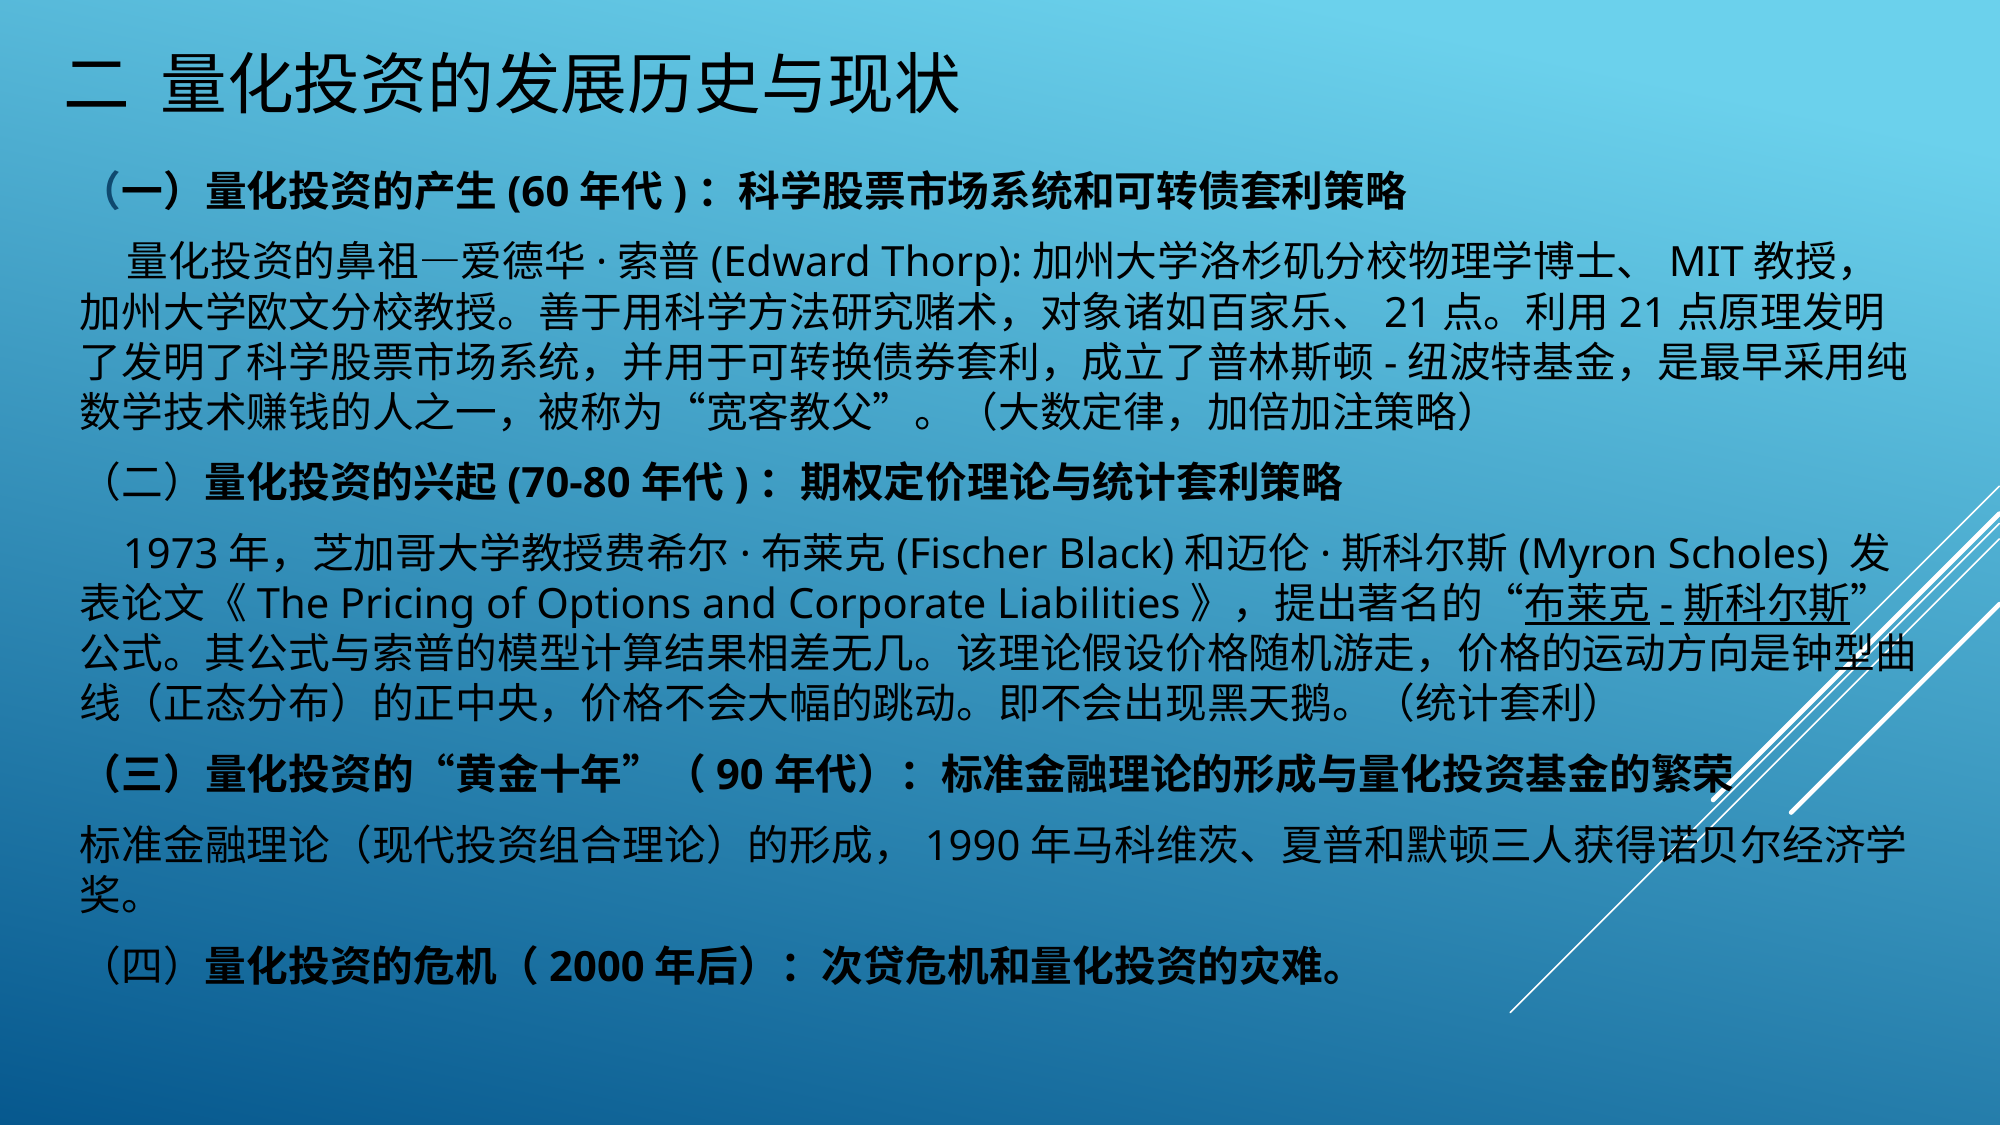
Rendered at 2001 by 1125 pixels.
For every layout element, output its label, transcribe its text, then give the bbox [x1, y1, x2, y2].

title 二 量化投资的发展历史与现状 [48, 0, 1044, 130]
list （一）量化投资的产生(60年代)：科学股票市场系统和可转债套利策略 量化投资的鼻祖—爱德华·索普(Edward Thorp):加州大学洛杉矶分校物理学博士、MIT教授，加州大学欧文分校教授。善于用科学方法研究赌术，对象诸如百家乐、21点。利用21点原理发明了发明了科学股票市场系统，并用于可转换债券套利，成立了普林斯顿-纽波特基金，是最早采用纯数学技术赚钱的人之一，被称为“宽客教父”。（大数定律，加倍加注策略） （二）量化投资的兴起(70-80年代)：期权定价理论与统计套利策略 1973年，芝加哥大学教授费希尔·布莱克(Fischer Black)和迈伦·斯科尔斯(Myron Scholes) 发表论文《The Pricing of Options and Corporate Liabilities》，提出著名的“布莱克-斯科尔斯”公式。其公式与索普的模型计算结果相差无几。该理论假设价格随机游走，价格的运动方向是钟型曲线（正态分布）的正中央，价格不会大幅的跳动。即不会出现黑天鹅。（统计套利） （三）量化投资的“黄金十年”（90年代）：标准金融理论的形成与量化投资基金的繁荣 标准金融理论（现代投资组合理论）的形成，1990年马科维茨、夏普和默顿三人获得诺贝尔经济学奖。 （四）量化投资的危机（2000年后）：次贷危机和量化投资的灾难。 [64, 156, 1936, 1063]
